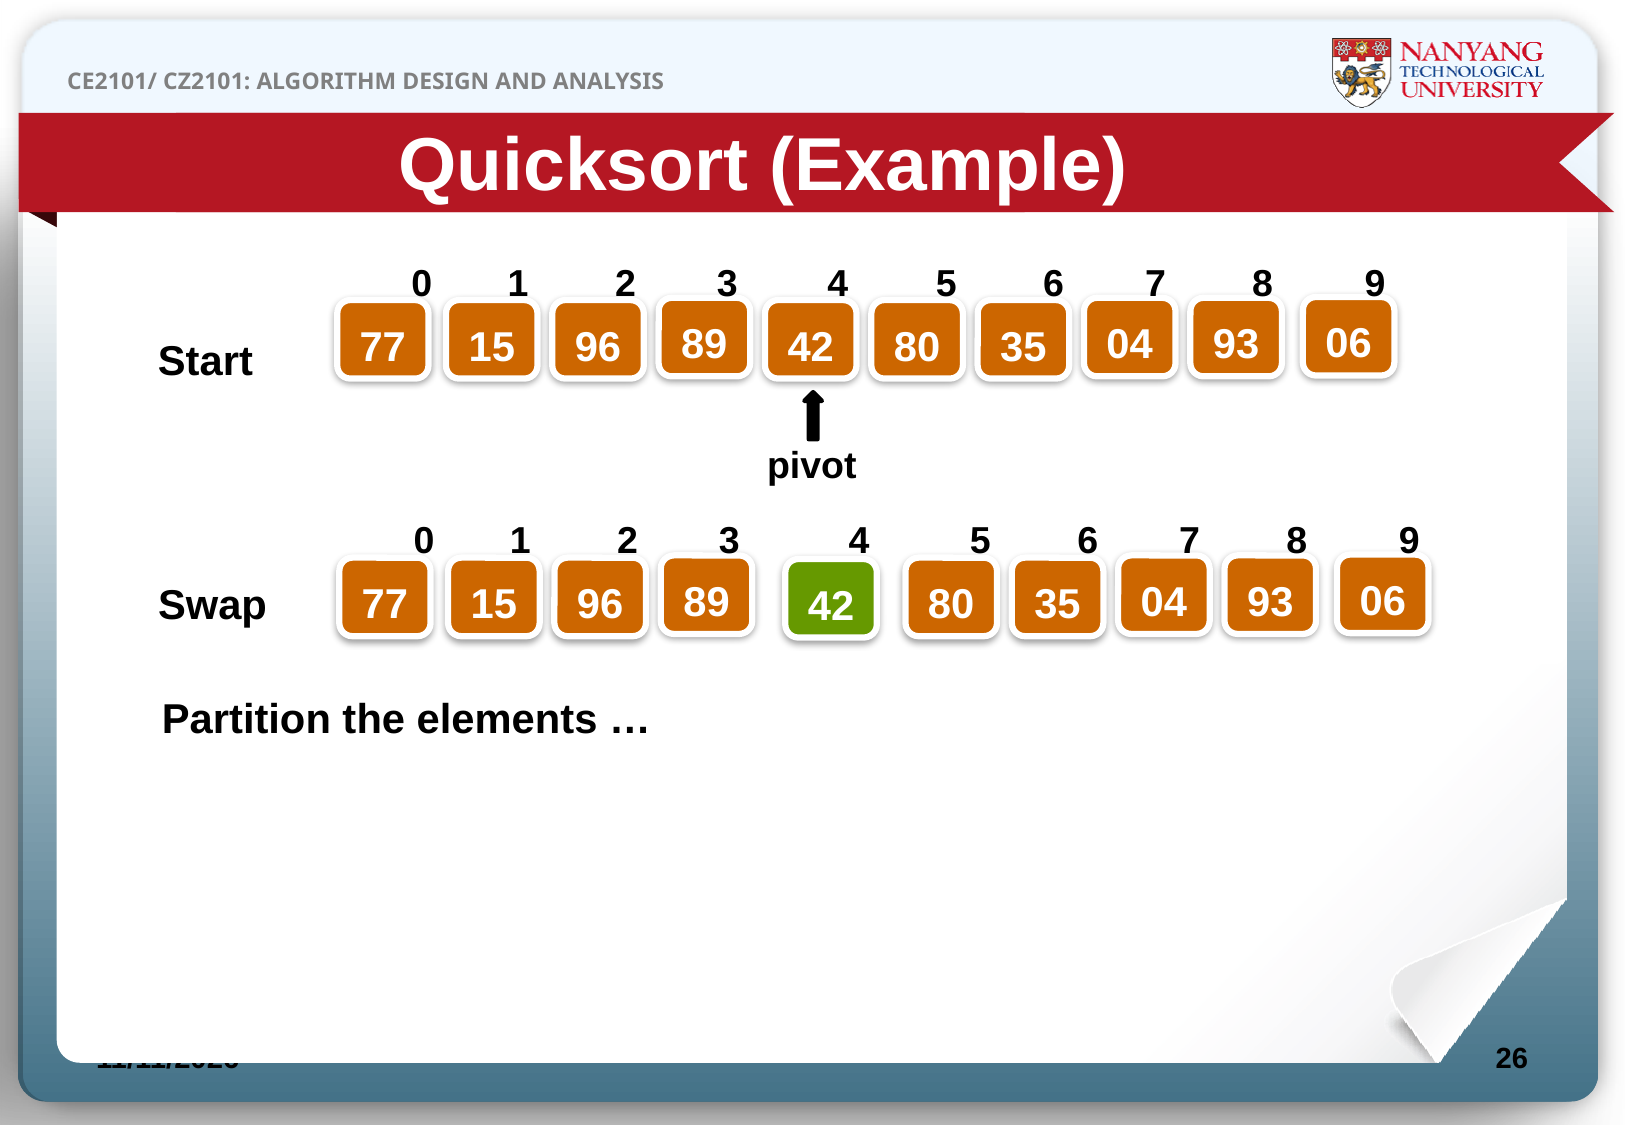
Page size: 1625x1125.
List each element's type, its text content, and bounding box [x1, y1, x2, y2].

text_box 7 [1147, 495, 1232, 573]
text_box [751, 391, 873, 495]
text_box 42 [761, 296, 860, 382]
text_box 77 [336, 554, 434, 640]
text_box 9 [1332, 238, 1418, 315]
text_box Swap [143, 560, 283, 636]
text_box 1 [477, 495, 563, 573]
text_box 89 [655, 294, 754, 380]
text_box Partition the elements … [147, 694, 667, 749]
text_box 35 [974, 296, 1073, 382]
text_box 6 [1011, 238, 1096, 315]
text_box 0 [379, 238, 465, 315]
text_box 04 [1080, 294, 1179, 380]
text_box 15 [444, 554, 543, 640]
text_box 93 [1221, 552, 1320, 638]
picture [0, 0, 1625, 1125]
text_box 4 [795, 238, 880, 315]
text_box 9 [1366, 495, 1452, 573]
text_box 6 [1045, 495, 1130, 573]
text_box 3 [687, 495, 772, 573]
text_box 06 [1333, 551, 1432, 637]
text_box 3 [684, 238, 770, 315]
text_box 2 [583, 238, 668, 315]
text_box 1 [475, 238, 561, 315]
text_box 96 [551, 554, 650, 640]
text_box 15 [442, 296, 541, 382]
text_box Start [143, 316, 269, 392]
list Quicksort (Example) [60, 119, 1467, 201]
text_box 80 [902, 554, 1001, 640]
text_box 8 [1254, 495, 1339, 573]
text_box 5 [938, 495, 1023, 573]
text_box 7 [1113, 238, 1198, 315]
text_box 77 [334, 296, 432, 382]
text_box 2 [585, 495, 670, 573]
text_box 04 [1114, 552, 1213, 638]
text_box 93 [1187, 294, 1286, 380]
text_box 06 [1299, 293, 1398, 379]
text_box 80 [868, 296, 967, 382]
text_box 35 [1008, 554, 1107, 640]
text_box 8 [1220, 238, 1305, 315]
text_box 42 [782, 555, 880, 641]
text_box 89 [657, 552, 756, 638]
text_box 96 [549, 296, 647, 382]
text_box 4 [816, 495, 902, 573]
text_box 0 [381, 495, 467, 573]
text_box 5 [903, 238, 989, 315]
